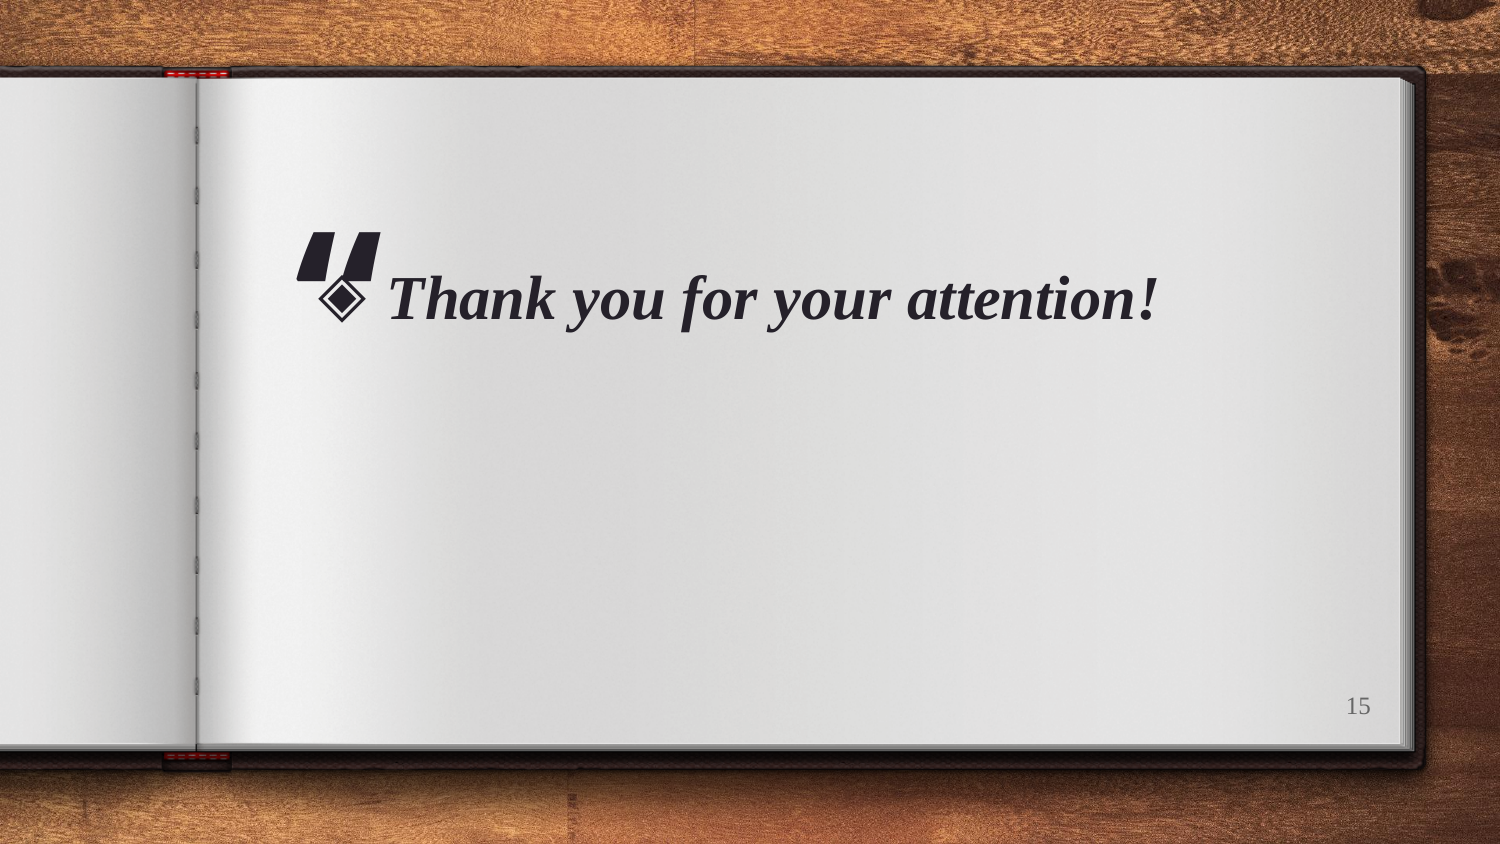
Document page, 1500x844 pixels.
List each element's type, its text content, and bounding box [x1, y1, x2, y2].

picture [0, 0, 1500, 844]
list Thank you for your attention! [296, 242, 1303, 377]
slide_number 15 [1295, 672, 1386, 737]
